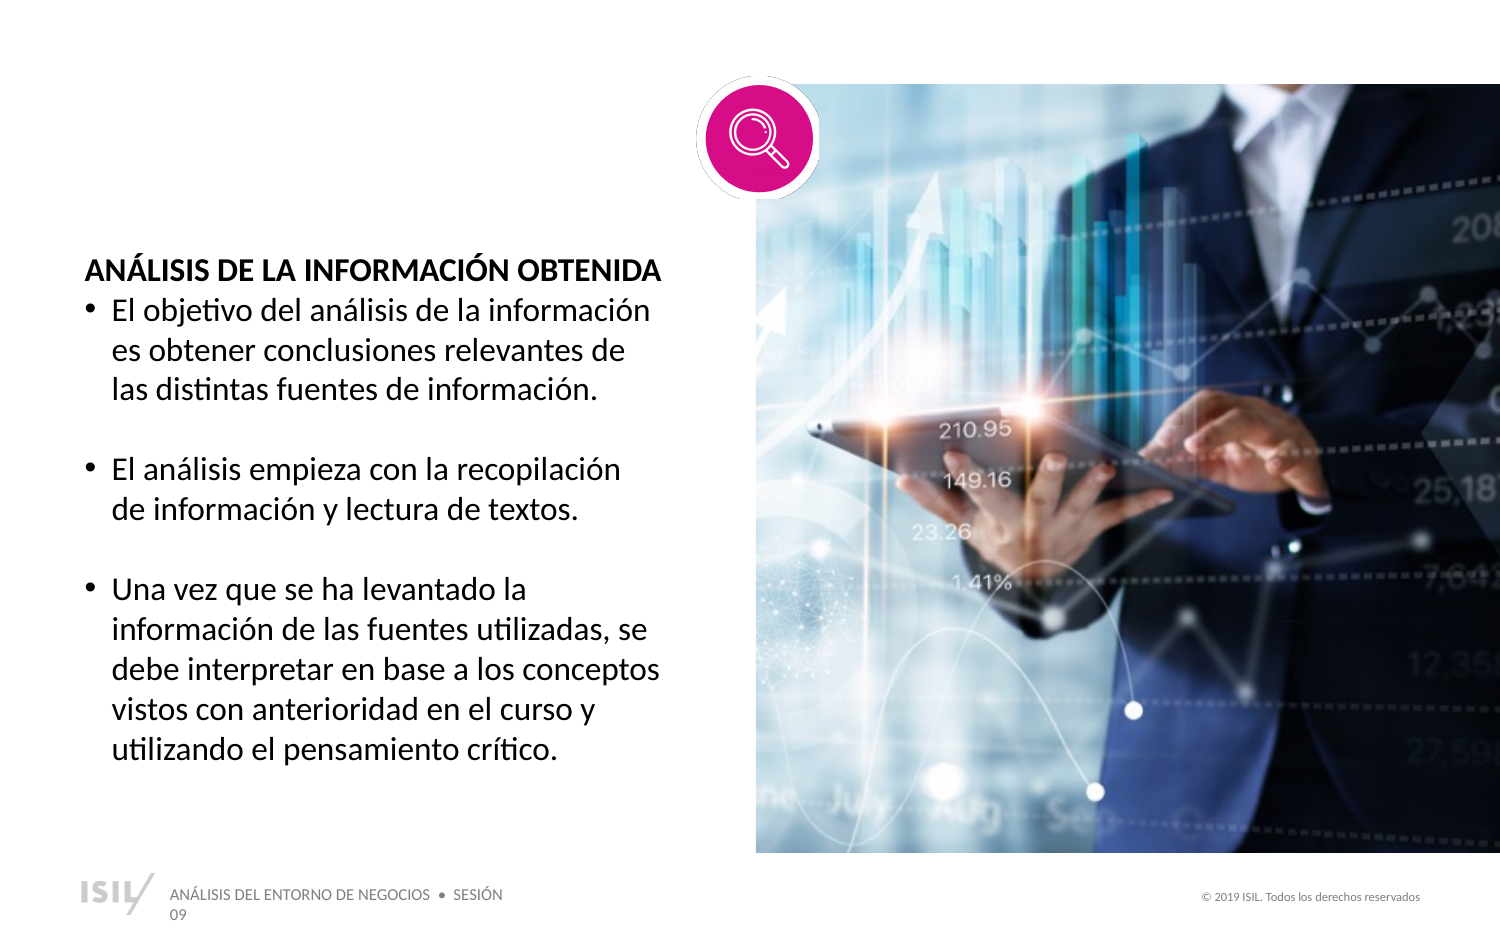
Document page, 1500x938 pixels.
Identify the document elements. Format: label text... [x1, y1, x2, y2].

picture [695, 75, 1500, 853]
text_box ANÁLISIS DE LA INFORMACIÓN OBTENIDA El objetivo del análisis de la información es obtener conclusiones relevantes de las distintas fuentes de información. El análisis empieza con la recopilación de información y lectura de textos. Una vez que se ha levantado la información de las fuentes utilizadas, se debe interpretar en base a los conceptos vistos con anterioridad en el curso y utilizando el pensamiento crítico. [82, 247, 697, 767]
